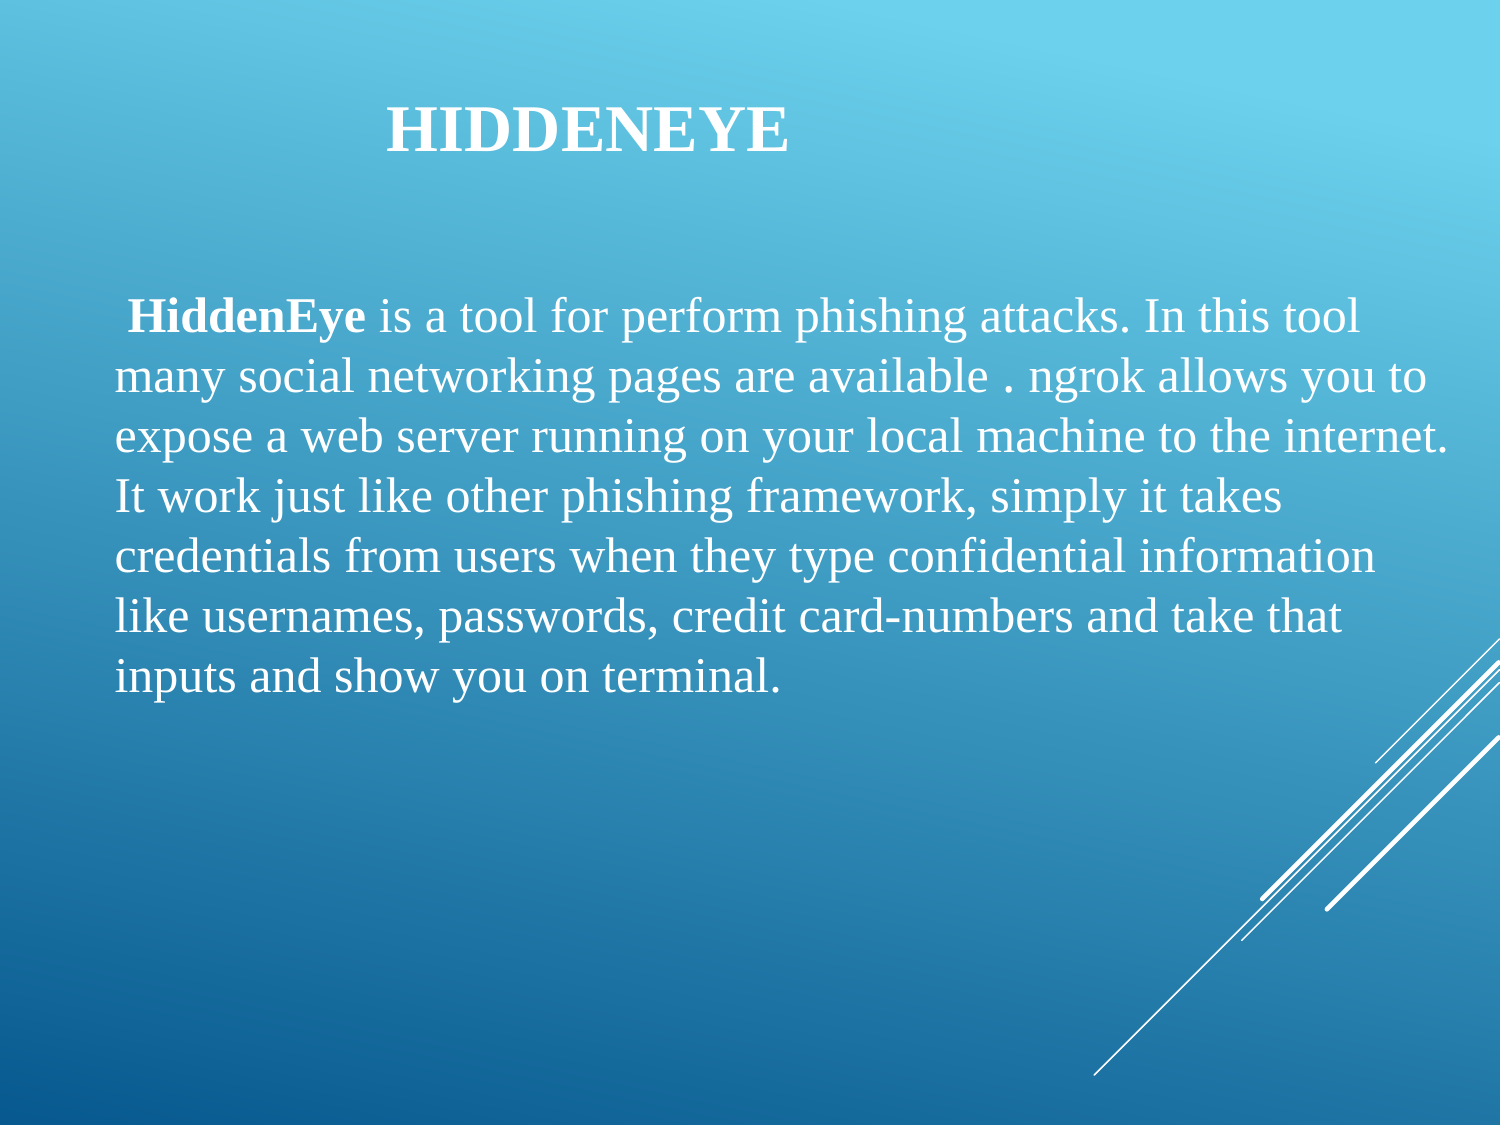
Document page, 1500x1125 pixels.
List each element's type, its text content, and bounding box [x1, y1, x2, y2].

title HIDDENEYE [275, 28, 902, 219]
text_box HiddenEye is a tool for perform phishing attacks. In this tool many social networking pages are available . ngrok allows you to expose a web server running on your local machine to the internet. It work just like other phishing framework, simply it takes credentials from users when they type confidential information like usernames, passwords, credit card-numbers and take that inputs and show you on terminal. [112, 249, 1464, 703]
